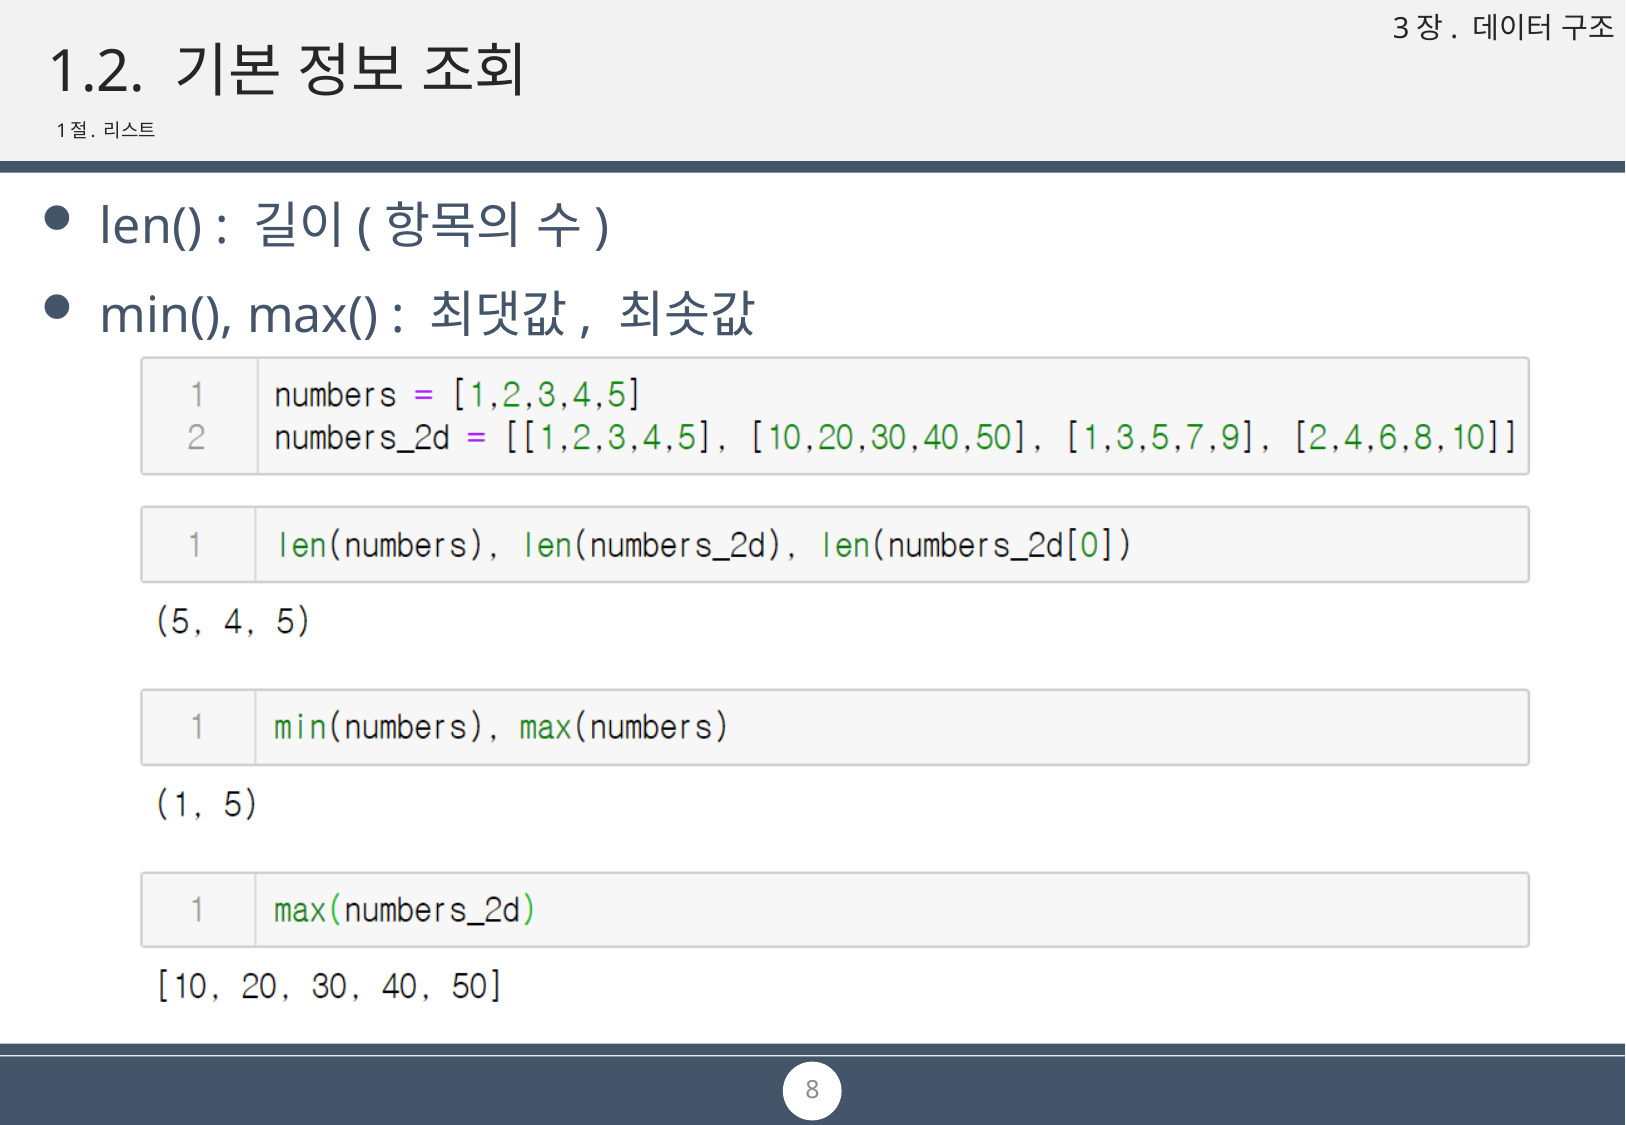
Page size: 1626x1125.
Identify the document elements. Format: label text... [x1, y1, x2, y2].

slide_number 8 [629, 1061, 996, 1121]
picture [134, 349, 1539, 1012]
list len() : 길이(항목의 수) min(), max() : 최댓값, 최솟값 [26, 173, 1592, 1032]
list 1절. 리스트 [44, 113, 1592, 149]
title 1.2. 기본 정보 조회 [32, 30, 1592, 114]
